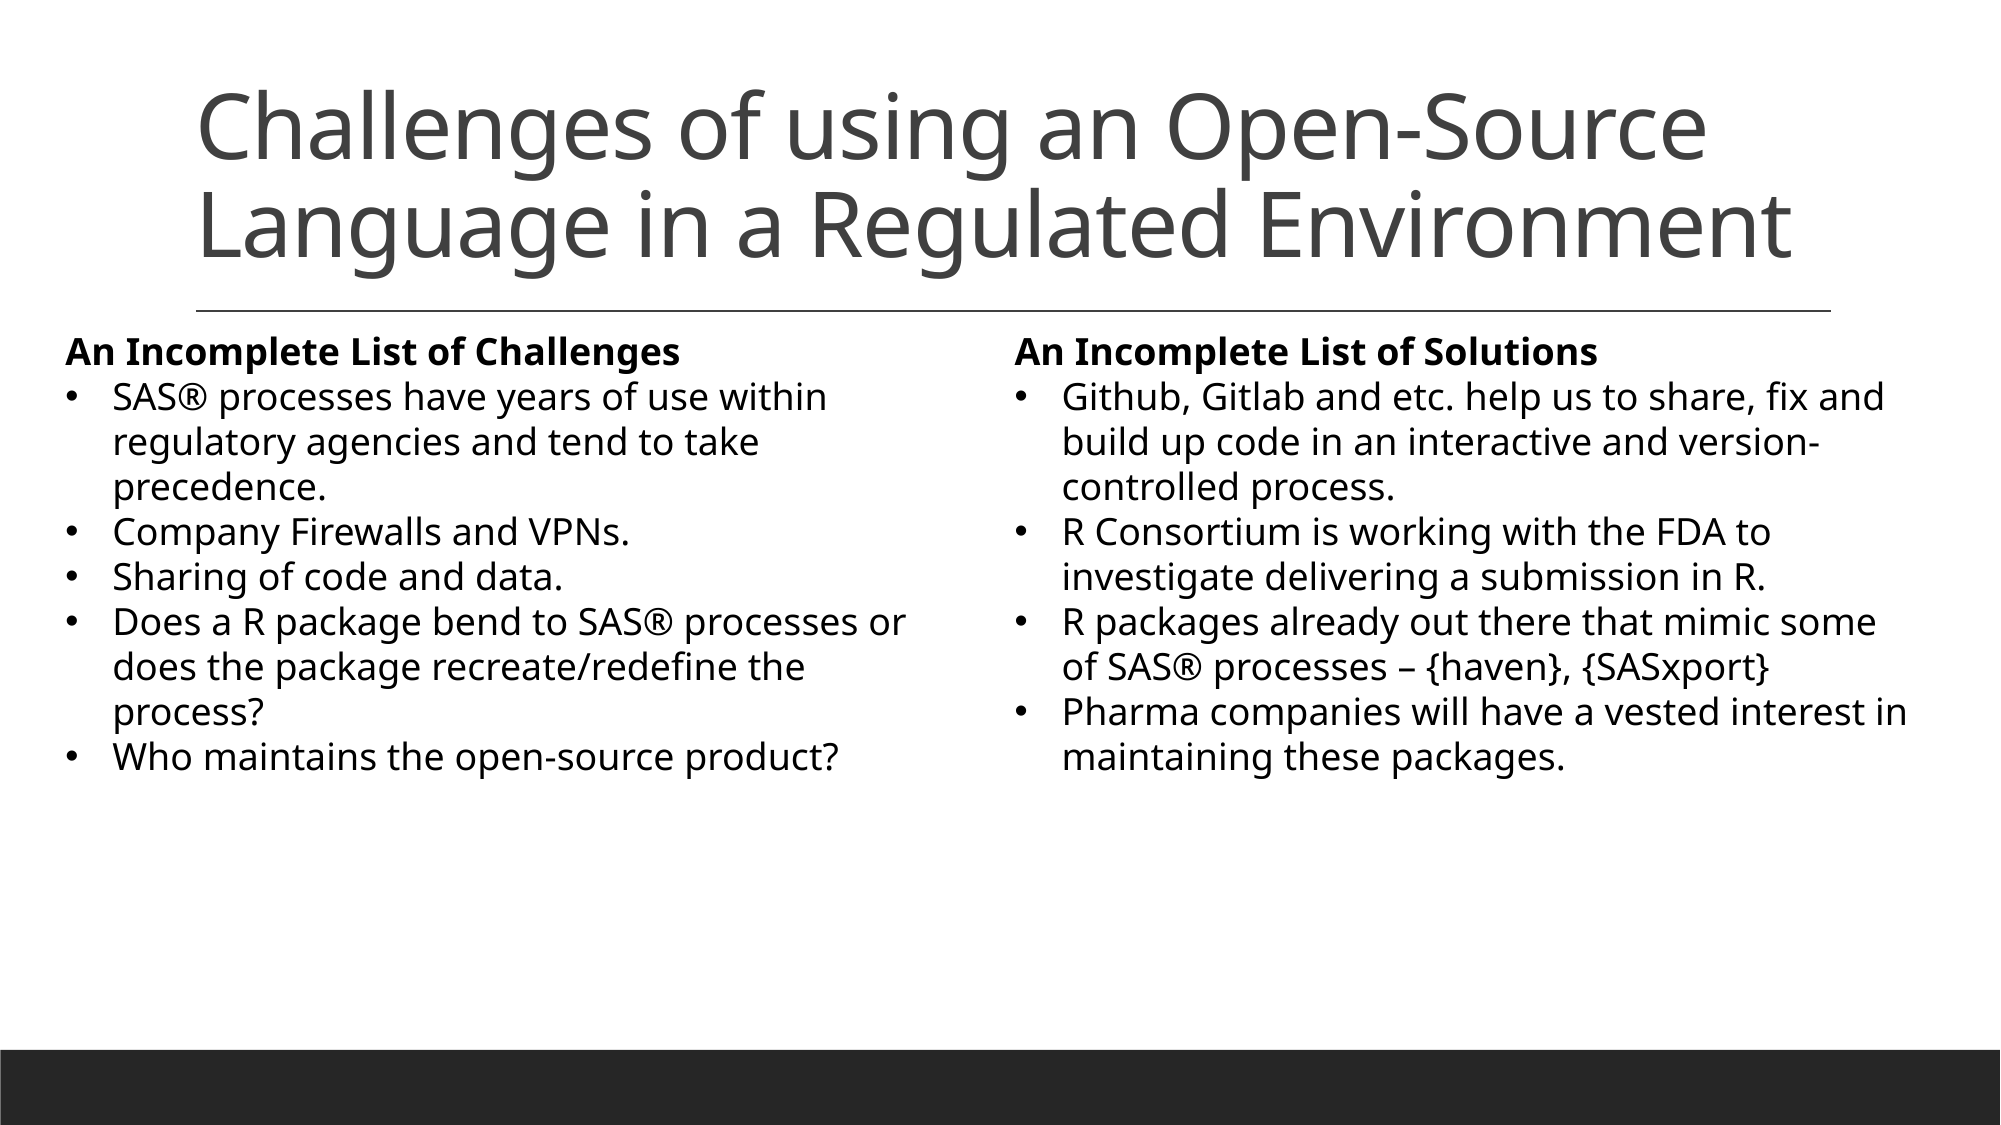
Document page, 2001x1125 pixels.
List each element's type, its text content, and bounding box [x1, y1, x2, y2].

title Challenges of using an Open-Source Language in a Regulated Environment [180, 47, 1830, 285]
text_box An Incomplete List of Solutions Github, Gitlab and etc. help us to share, fix and build up code in an interactive and version-controlled process. R Consortium is working with the FDA to investigate delivering a submission in R. R packages already out there that mimic some of SAS® processes – {haven}, {SASxport} Pharma companies will have a vested interest in maintaining these packages. [999, 320, 1932, 921]
text_box An Incomplete List of Challenges SAS® processes have years of use within regulatory agencies and tend to take precedence. Company Firewalls and VPNs. Sharing of code and data. Does a R package bend to SAS® processes or does the package recreate/redefine the process? Who maintains the open-source product? [50, 320, 941, 831]
